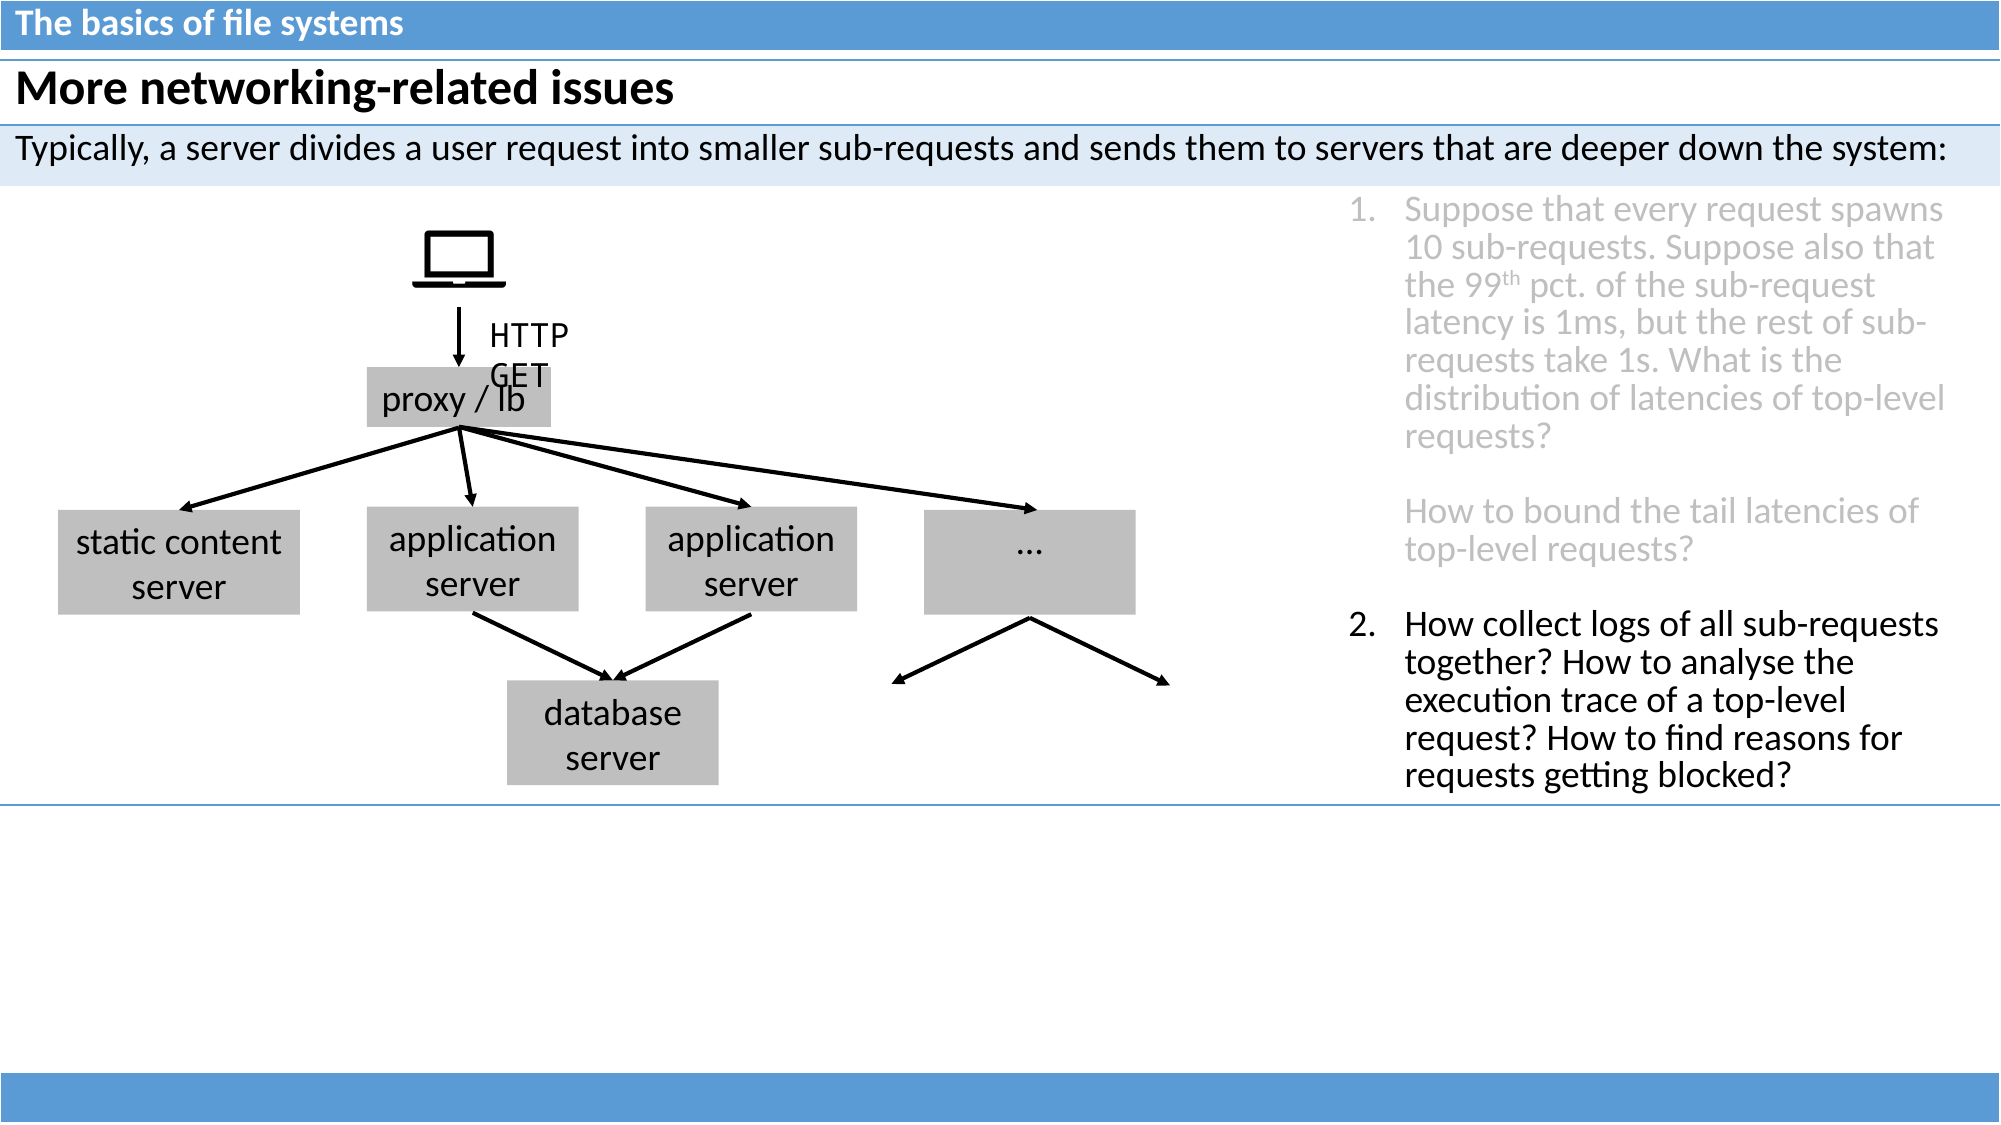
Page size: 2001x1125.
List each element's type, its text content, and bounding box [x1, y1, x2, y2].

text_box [472, 612, 613, 681]
table_header The basics of file systems [1, 1, 1999, 50]
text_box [1029, 617, 1171, 686]
text_box application server [366, 510, 579, 612]
text_box HTTP GET [474, 307, 659, 402]
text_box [612, 614, 752, 681]
table_cell [0, 186, 1333, 804]
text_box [458, 427, 1038, 510]
table_cell Typically, a server divides a user request into smaller sub-requests and sends them to servers that are deeper down the system: [0, 126, 2000, 186]
text_box database server [507, 681, 719, 786]
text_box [891, 617, 1030, 684]
picture [410, 210, 508, 308]
text_box application server [645, 510, 858, 612]
text_box static content server [58, 509, 300, 615]
text_box proxy / lb [366, 367, 551, 427]
table_cell Suppose that every request spawns 10 sub-requests. Suppose also that the 99th pct. of the sub-request latency is 1ms, but the rest of sub-requests take 1s. What is the distribution of latencies of top-level requests? How to bound the tail latencies of top-level requests? How collect logs of all sub-requests together? How to analyse the execution trace of a top-level request? How to find reasons for requests getting blocked? [1333, 186, 2000, 804]
table_header [1, 1073, 1999, 1122]
table_header More networking-related issues [0, 61, 2000, 124]
text_box … [924, 509, 1136, 615]
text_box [178, 427, 458, 510]
